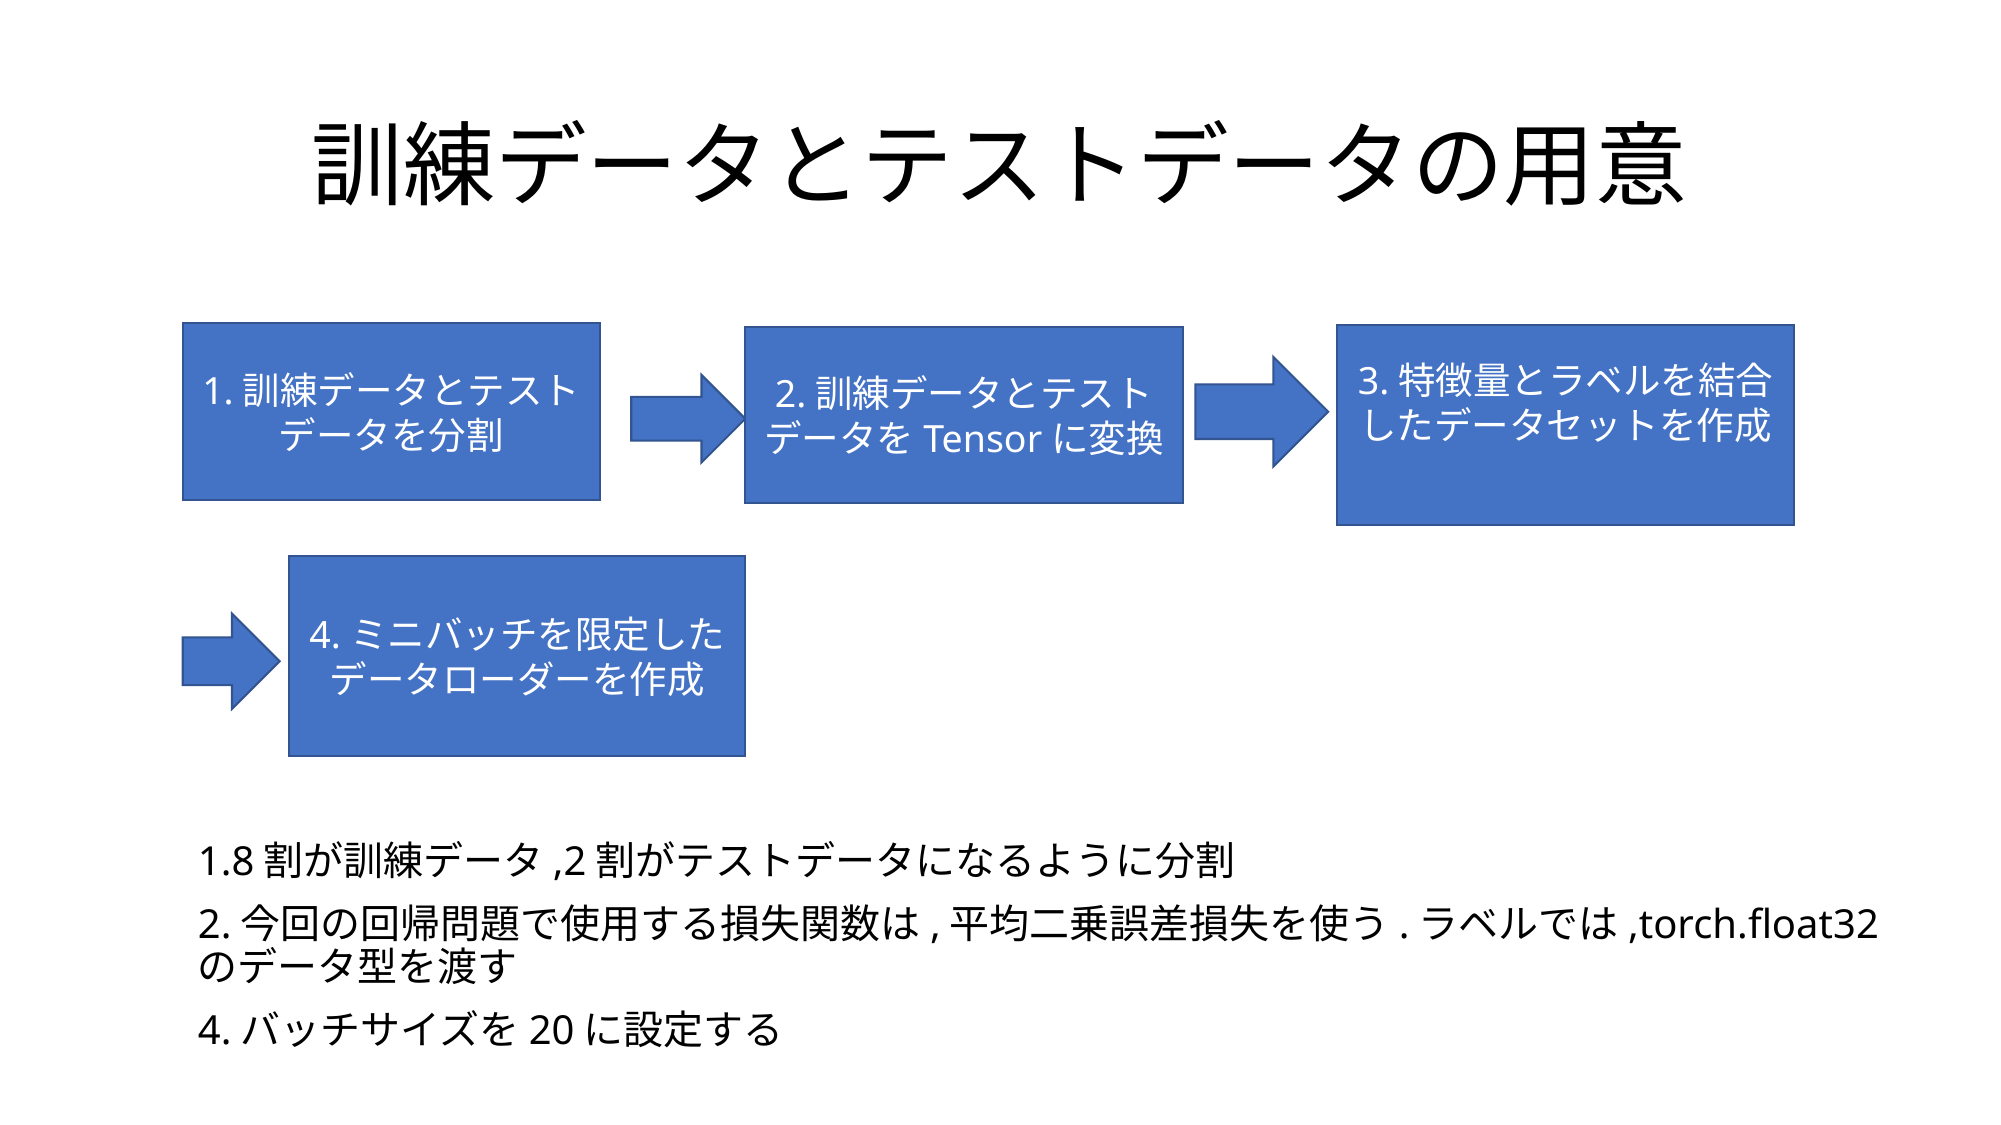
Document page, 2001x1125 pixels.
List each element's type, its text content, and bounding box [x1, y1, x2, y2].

text_box 1.訓練データとテストデータを分割 [182, 322, 601, 501]
title 訓練データとテストデータの用意 [137, 59, 1863, 278]
text_box 4.ミニバッチを限定したデータローダーを作成 [288, 555, 746, 757]
text_box 2.訓練データとテストデータをTensorに変換 [744, 326, 1184, 504]
text_box 3.特徴量とラベルを結合したデータセットを作成 [1336, 324, 1795, 526]
list 1.8割が訓練データ,2割がテストデータになるように分割 2.今回の回帰問題で使用する損失関数は,平均二乗誤差損失を使う.ラベルでは,torch.float32のデータ型を渡す 4.バッチサイズを20に設定する [182, 304, 1908, 1066]
text_box [181, 611, 282, 712]
text_box [630, 372, 744, 465]
text_box [1194, 354, 1330, 469]
